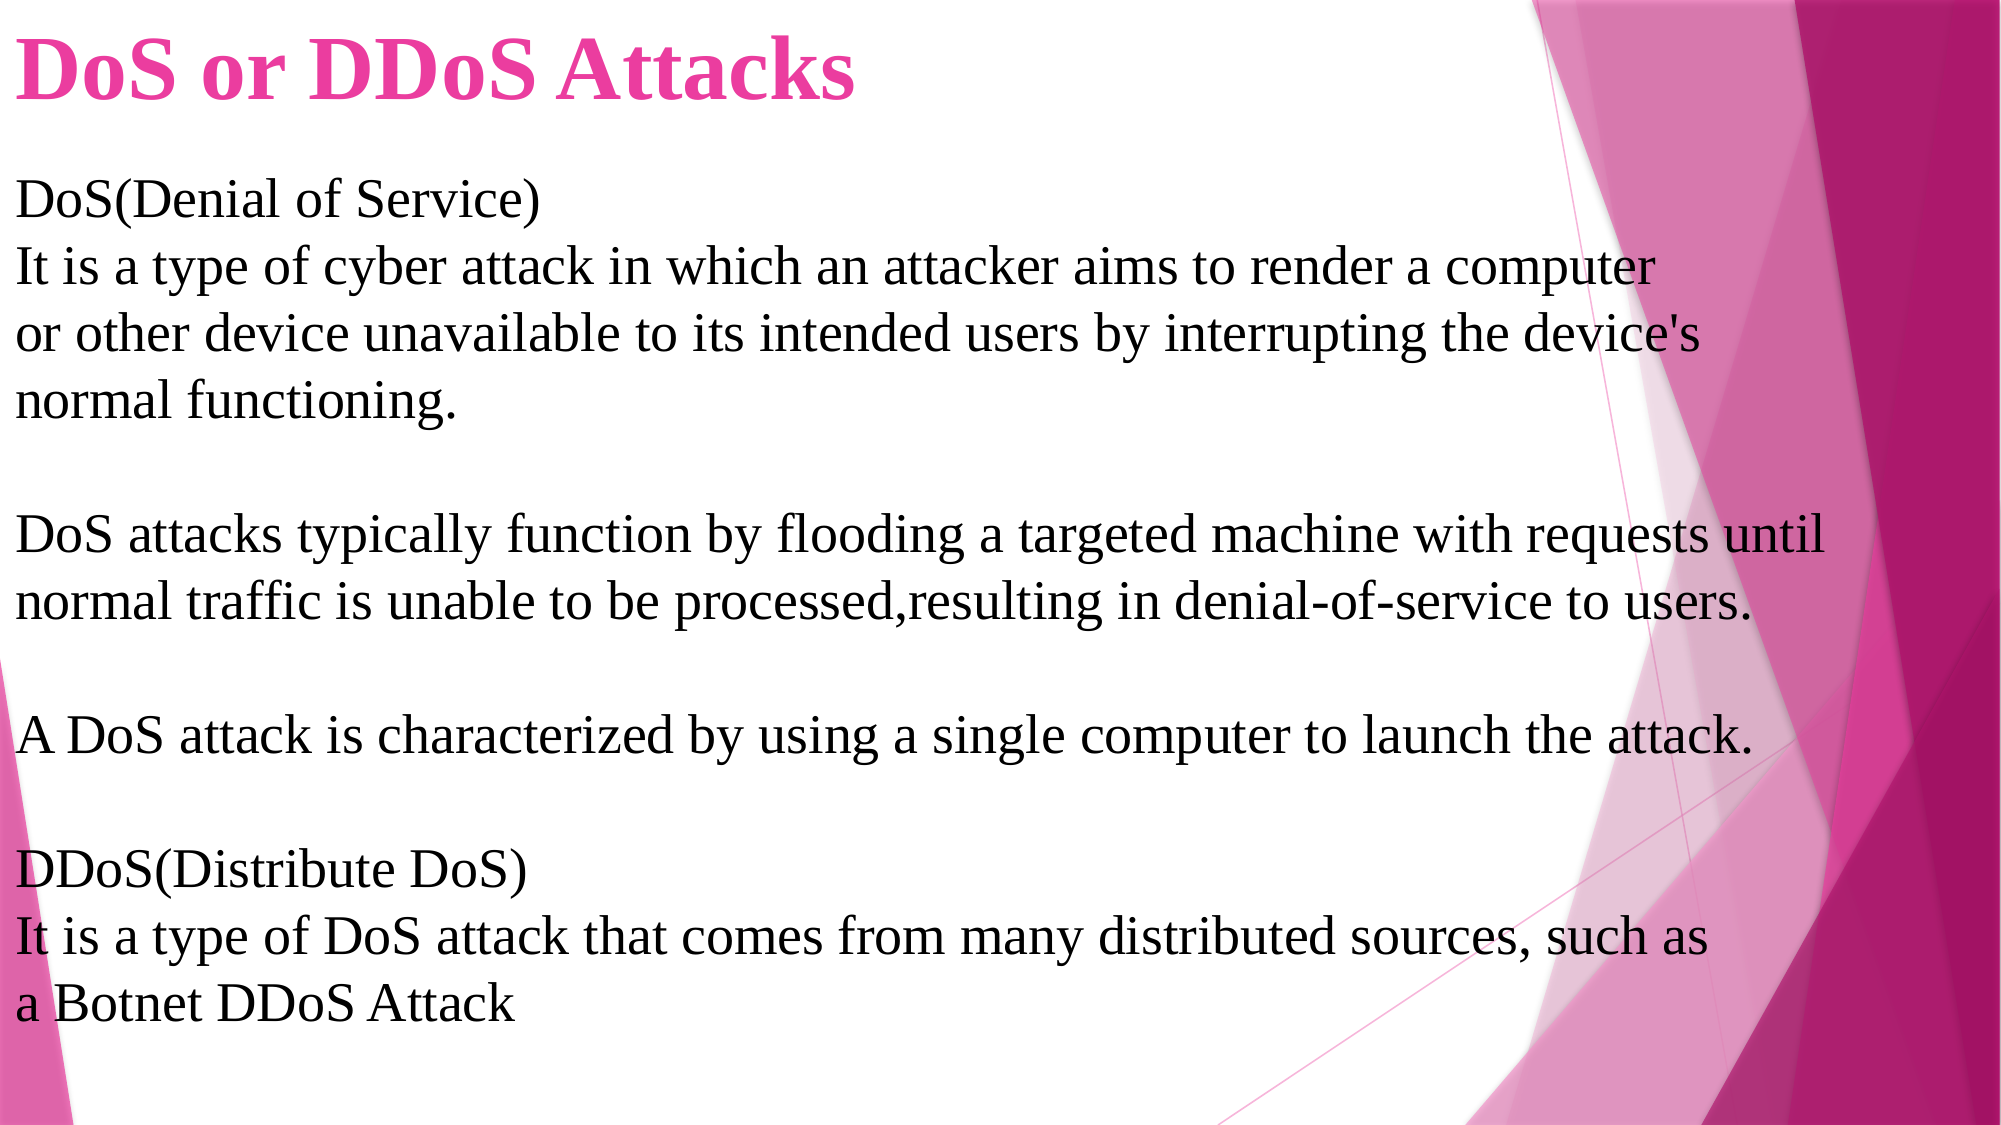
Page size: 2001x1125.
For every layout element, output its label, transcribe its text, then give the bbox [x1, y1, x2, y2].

title DoS or DDoS Attacks [0, 0, 1765, 129]
text_box DoS(Denial of Service) It is a type of cyber attack in which an attacker aims to render a computer or other device unavailable to its intended users by interrupting the device's normal functioning. DoS attacks typically function by flooding a targeted machine with requests until normal traffic is unable to be processed,resulting in denial-of-service to users. A DoS attack is characterized by using a single computer to launch the attack. DDoS(Distribute DoS) It is a type of DoS attack that comes from many distributed sources, such as a Botnet DDoS Attack [0, 153, 1921, 1054]
